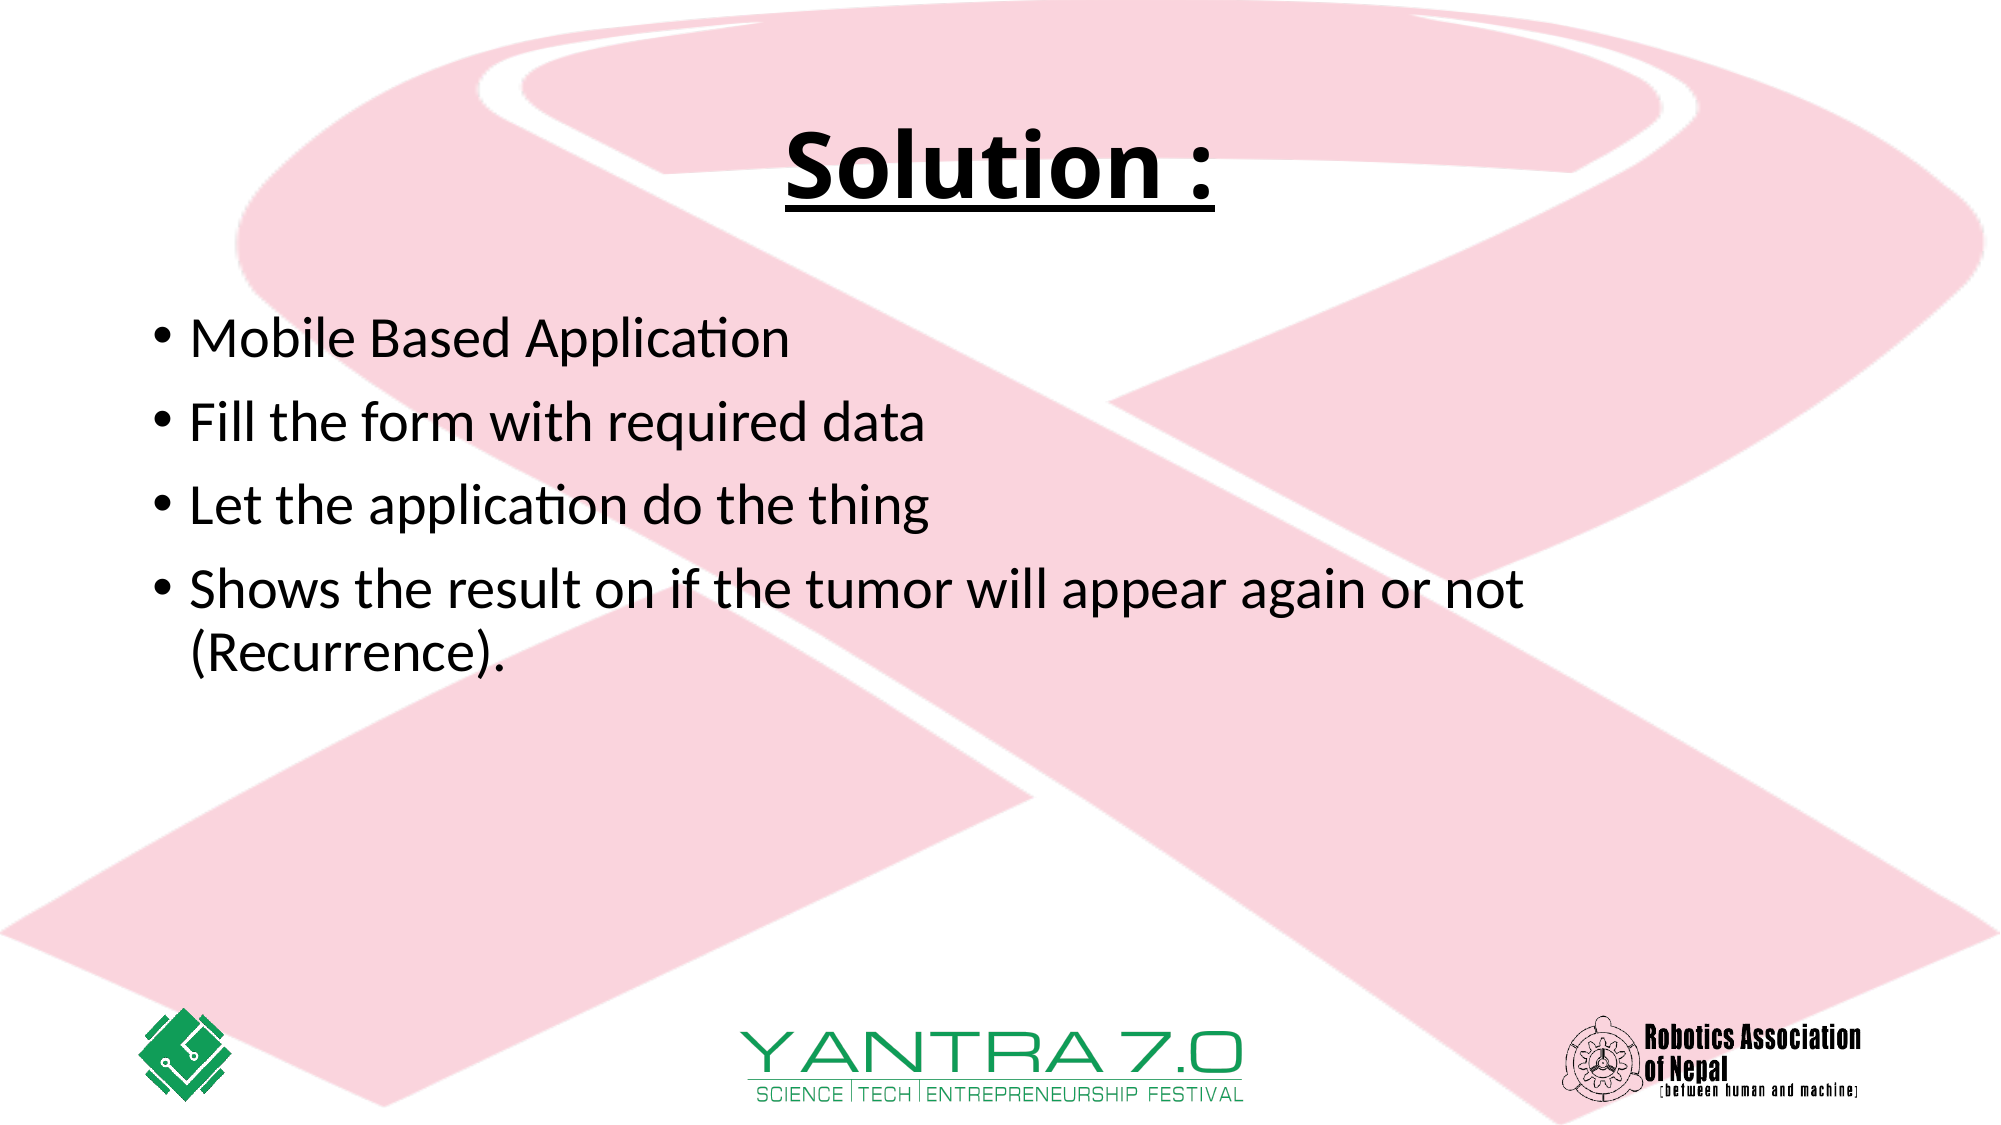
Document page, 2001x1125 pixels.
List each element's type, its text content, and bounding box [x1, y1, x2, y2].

title Solution : [137, 59, 1863, 278]
picture [137, 1014, 232, 1116]
picture [736, 1022, 1256, 1103]
list Mobile Based Application Fill the form with required data Let the application do the thing Shows the result on if the tumor will appear again or not (Recurrence). [137, 299, 1863, 1014]
picture [1561, 1014, 1863, 1103]
